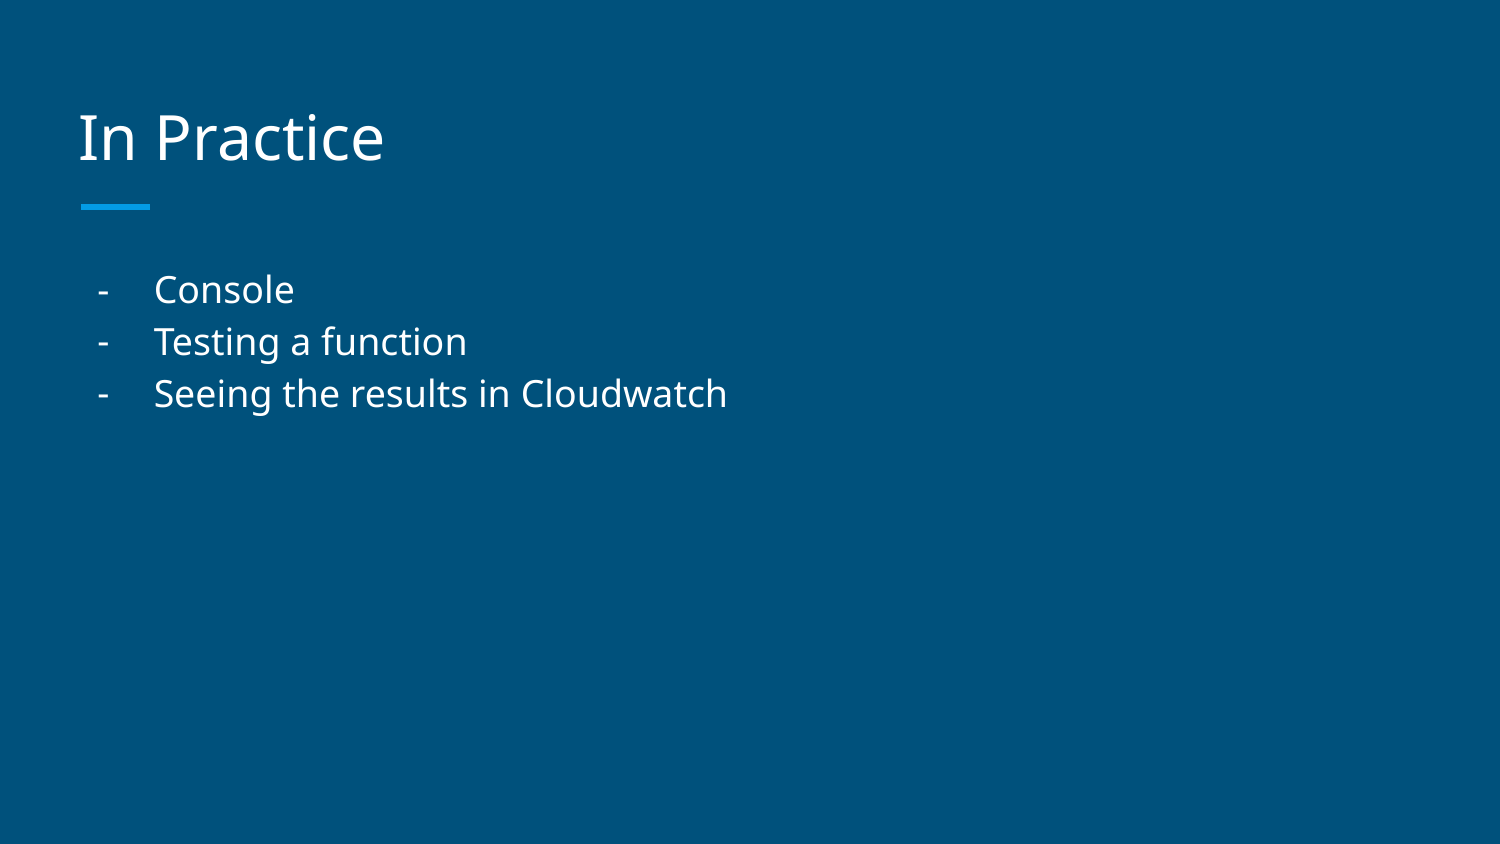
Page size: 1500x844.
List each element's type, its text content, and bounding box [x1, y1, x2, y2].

list Console Testing a function Seeing the results in Cloudwatch [63, 244, 1437, 750]
title In Practice [63, 75, 1437, 188]
